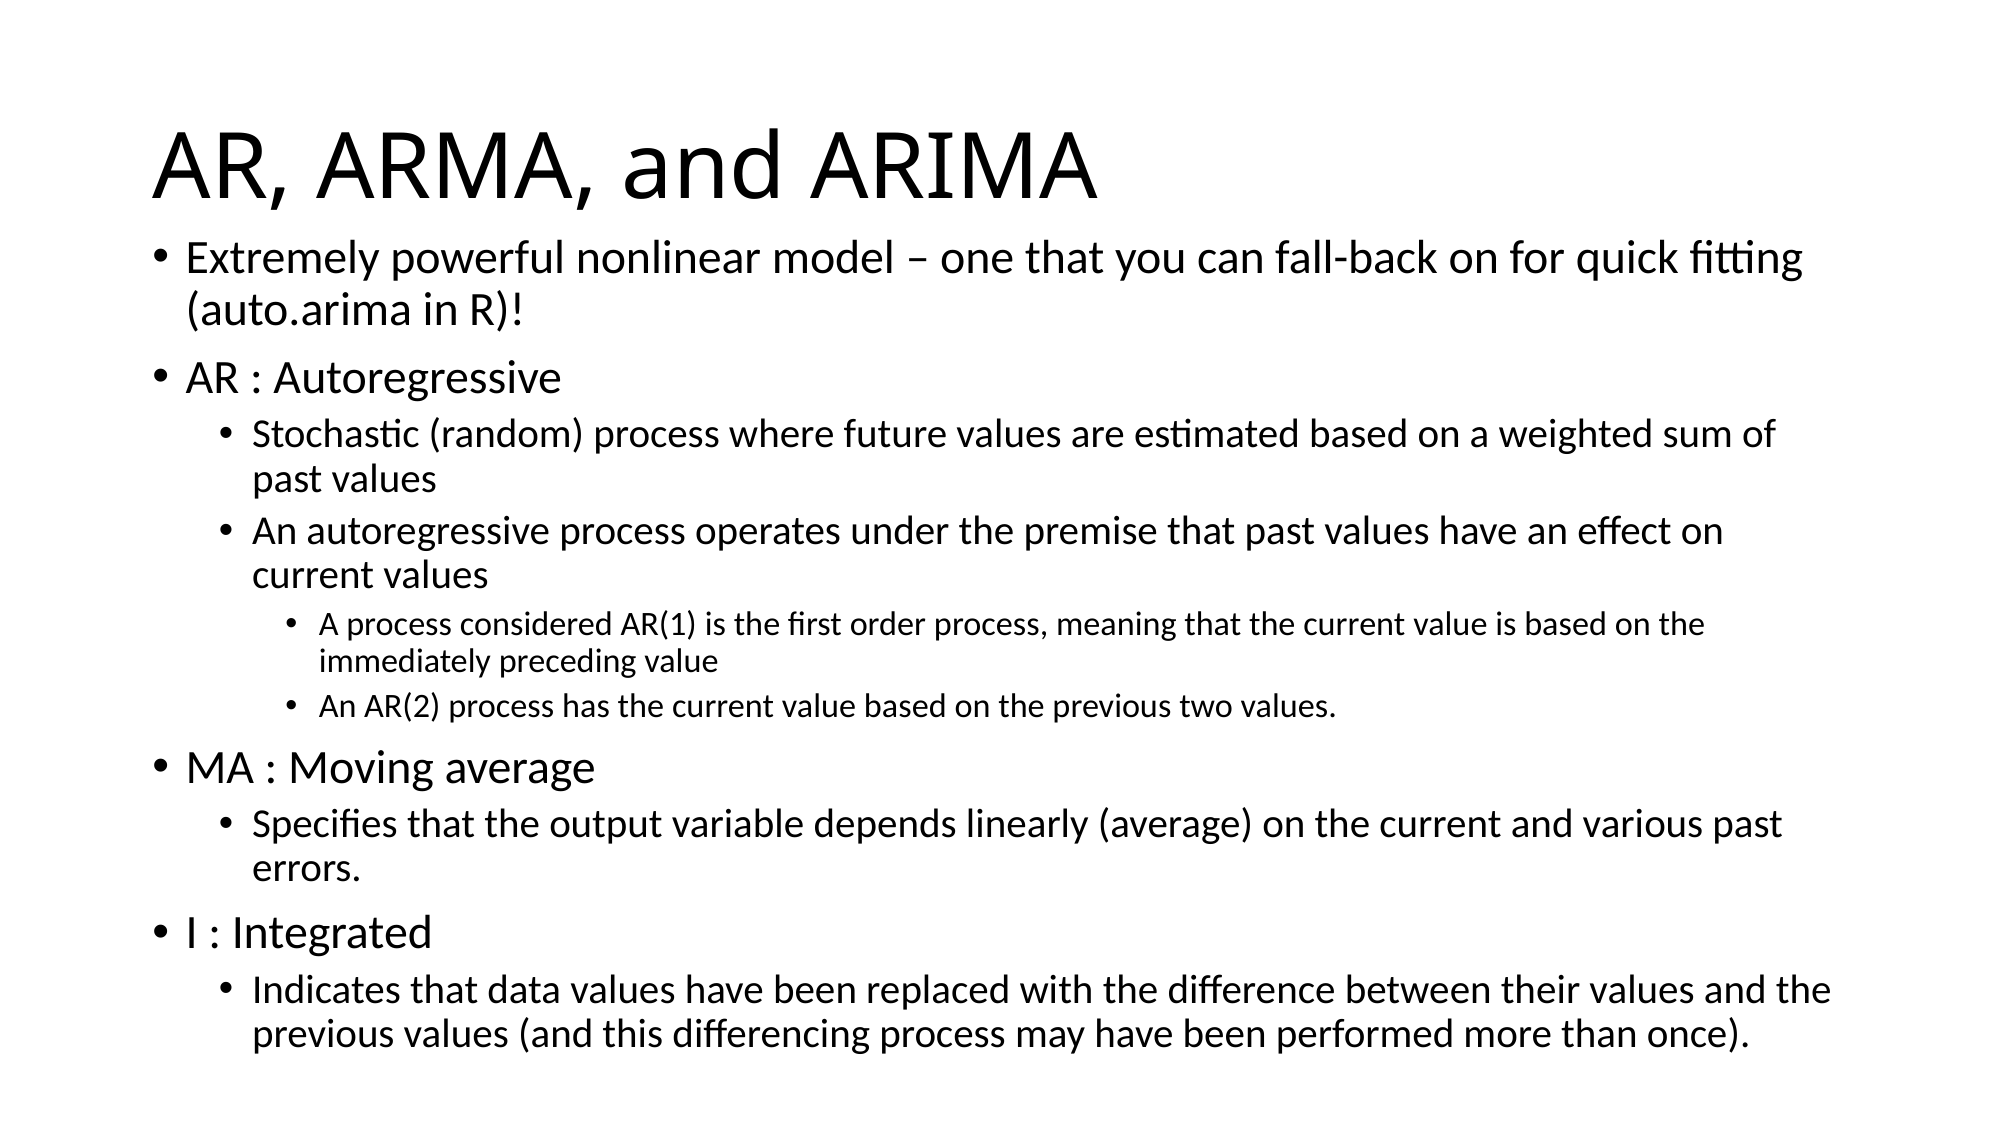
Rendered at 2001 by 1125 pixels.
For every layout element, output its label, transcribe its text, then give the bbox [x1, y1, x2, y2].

list Extremely powerful nonlinear model – one that you can fall-back on for quick fitting (auto.arima in R)! AR : Autoregressive Stochastic (random) process where future values are estimated based on a weighted sum of past values An autoregressive process operates under the premise that past values have an effect on current values A process considered AR(1) is the first order process, meaning that the current value is based on the immediately preceding value An AR(2) process has the current value based on the previous two values. MA : Moving average Specifies that the output variable depends linearly (average) on the current and various past errors. I : Integrated Indicates that data values have been replaced with the difference between their values and the previous values (and this differencing process may have been performed more than once). [137, 224, 1863, 1073]
title AR, ARMA, and ARIMA [137, 59, 1863, 224]
